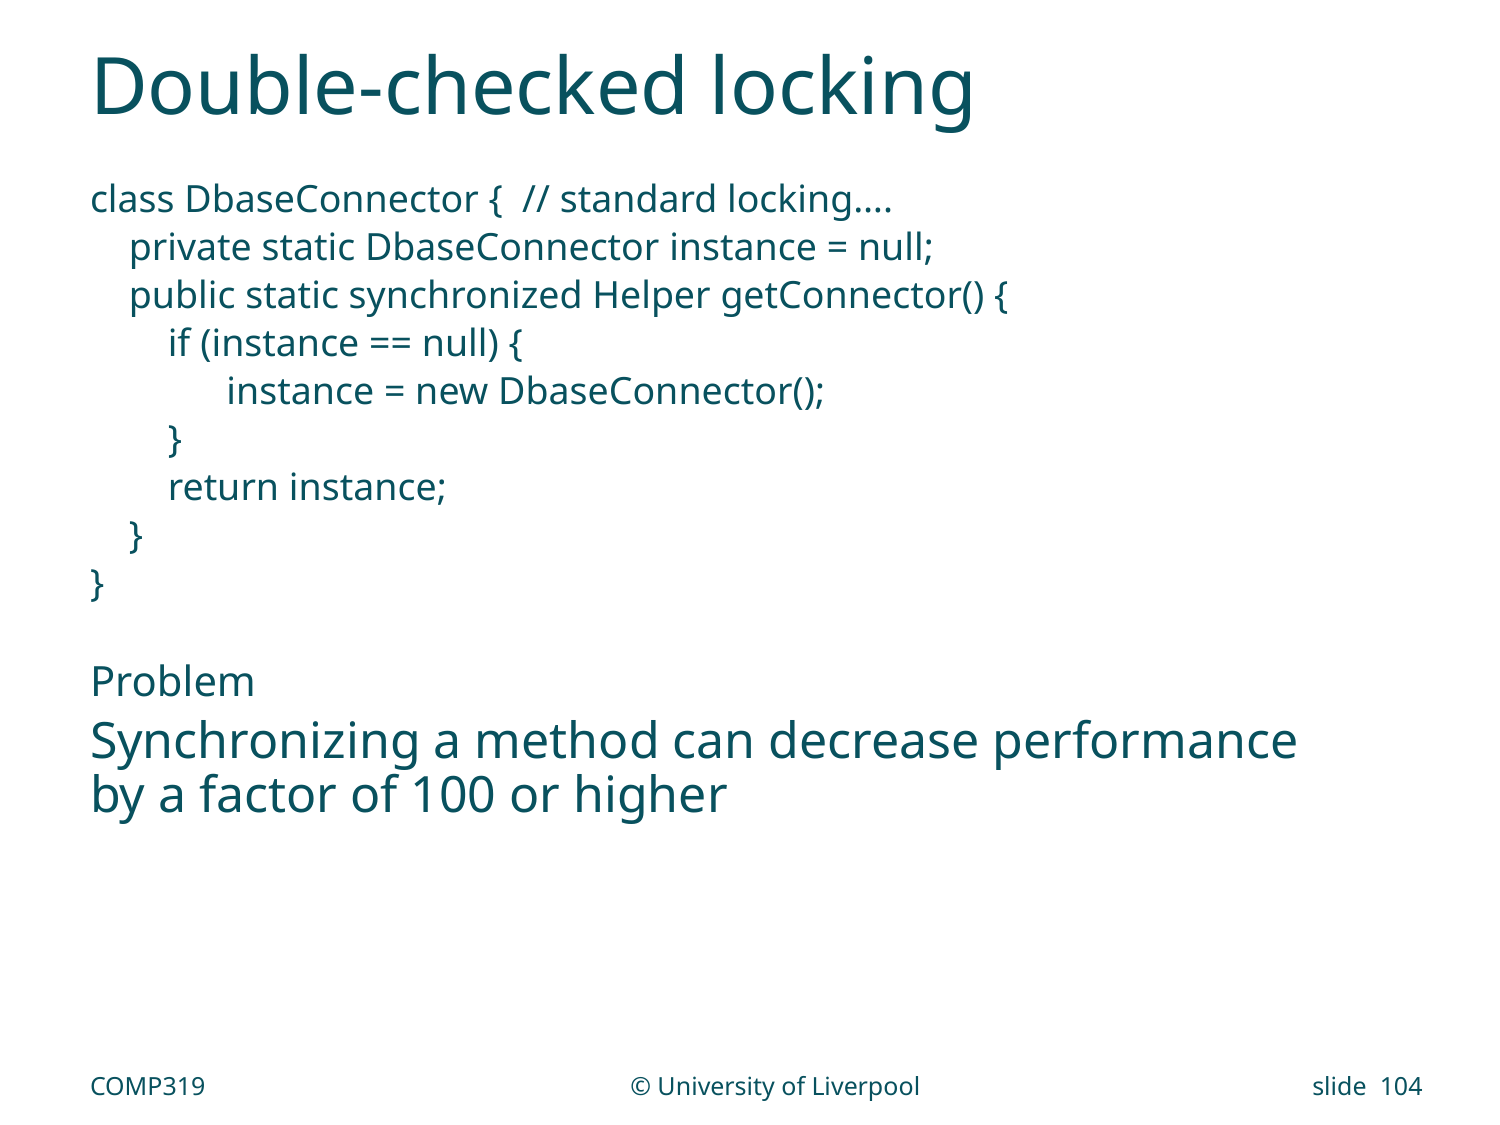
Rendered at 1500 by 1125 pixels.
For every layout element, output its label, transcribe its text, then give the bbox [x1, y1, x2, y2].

list class DbaseConnector { // standard locking…. private static DbaseConnector instance = null; public static synchronized Helper getConnector() { if (instance == null) { instance = new DbaseConnector(); } return instance; } } Problem Synchronizing a method can decrease performance by a factor of 100 or higher [75, 172, 1363, 923]
slide_number slide 104 [1212, 1062, 1438, 1113]
footer COMP319 [74, 1062, 575, 1125]
slide_number © University of Liverpool [600, 1062, 951, 1125]
title Double-checked locking [75, 28, 1425, 138]
